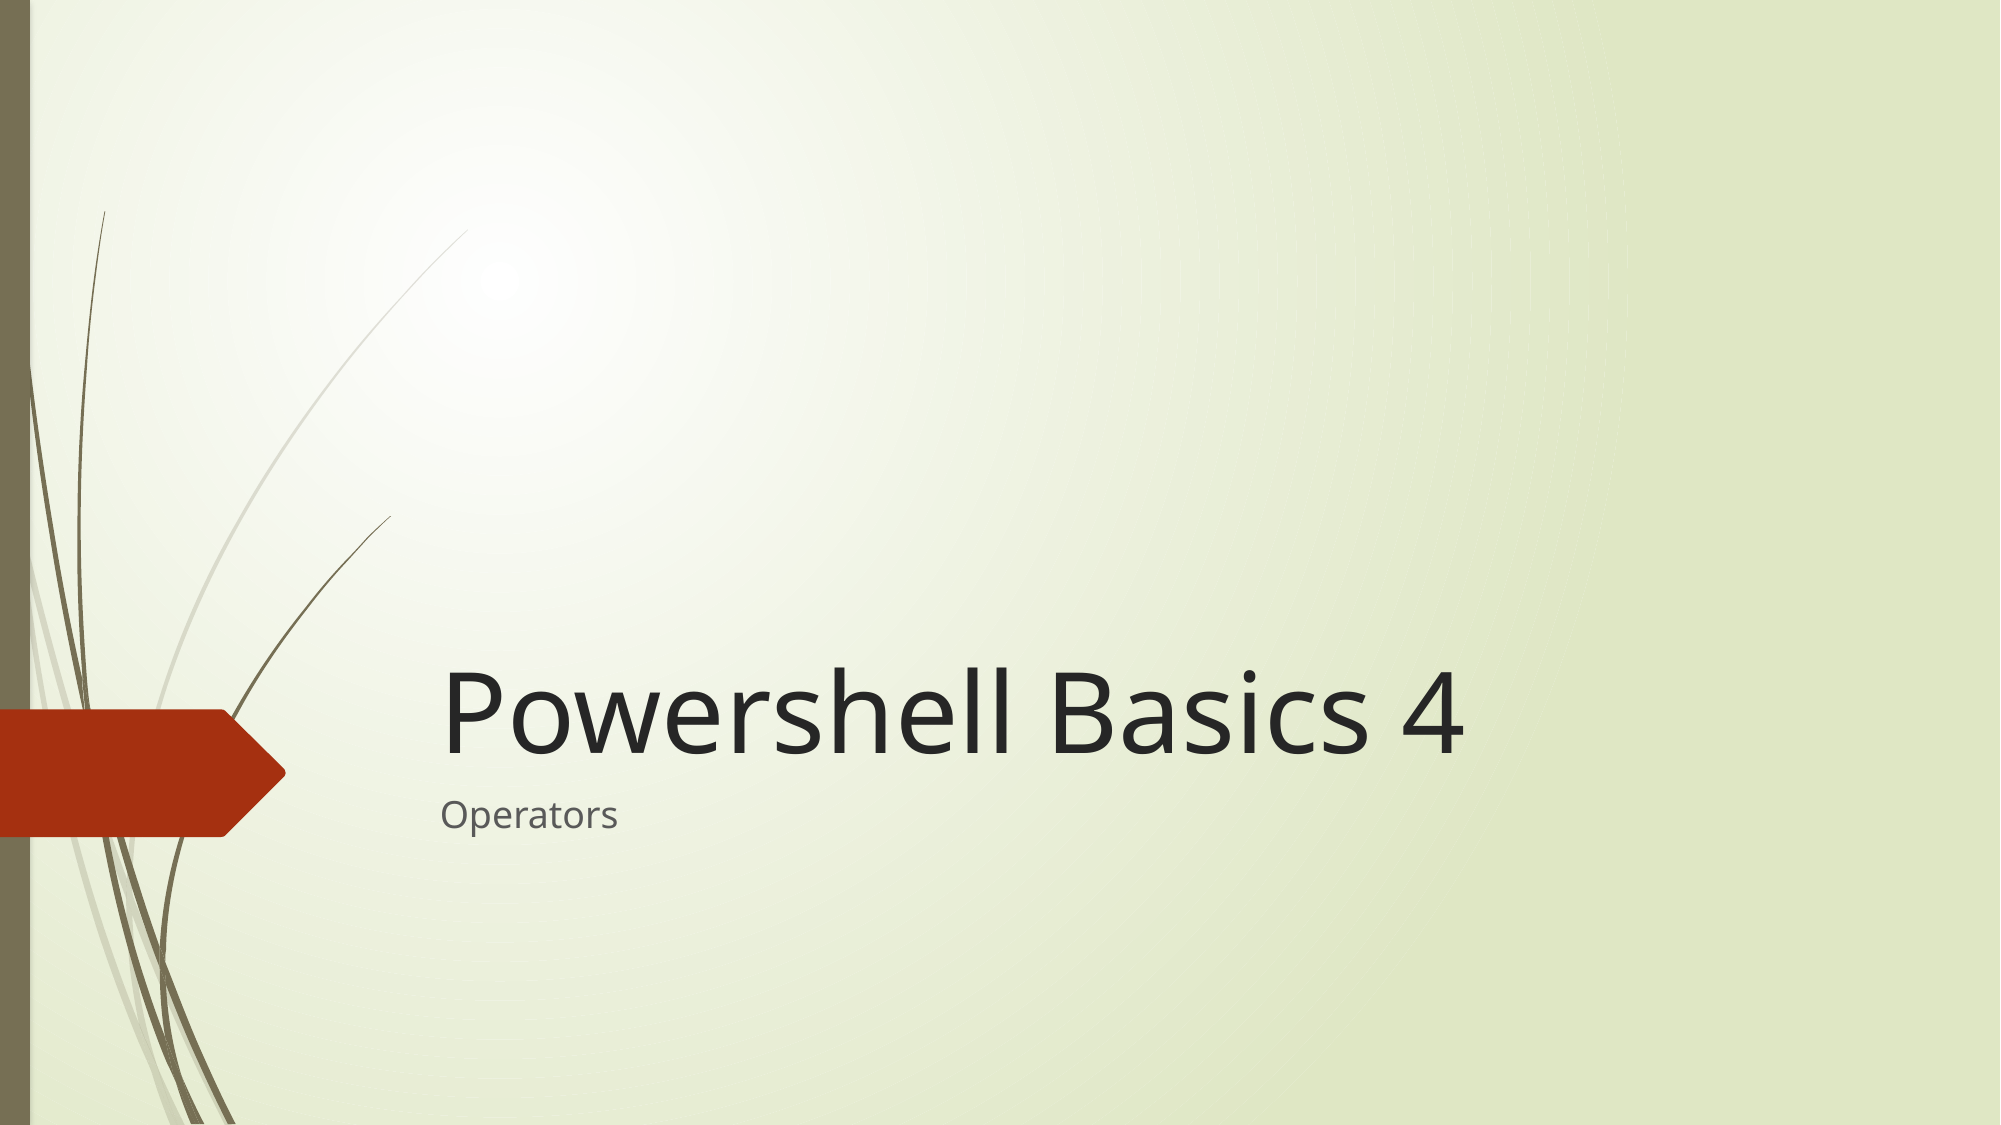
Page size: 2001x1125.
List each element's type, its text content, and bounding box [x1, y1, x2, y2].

subtitle Operators [424, 783, 1888, 969]
title Powershell Basics 4 [424, 412, 1888, 783]
